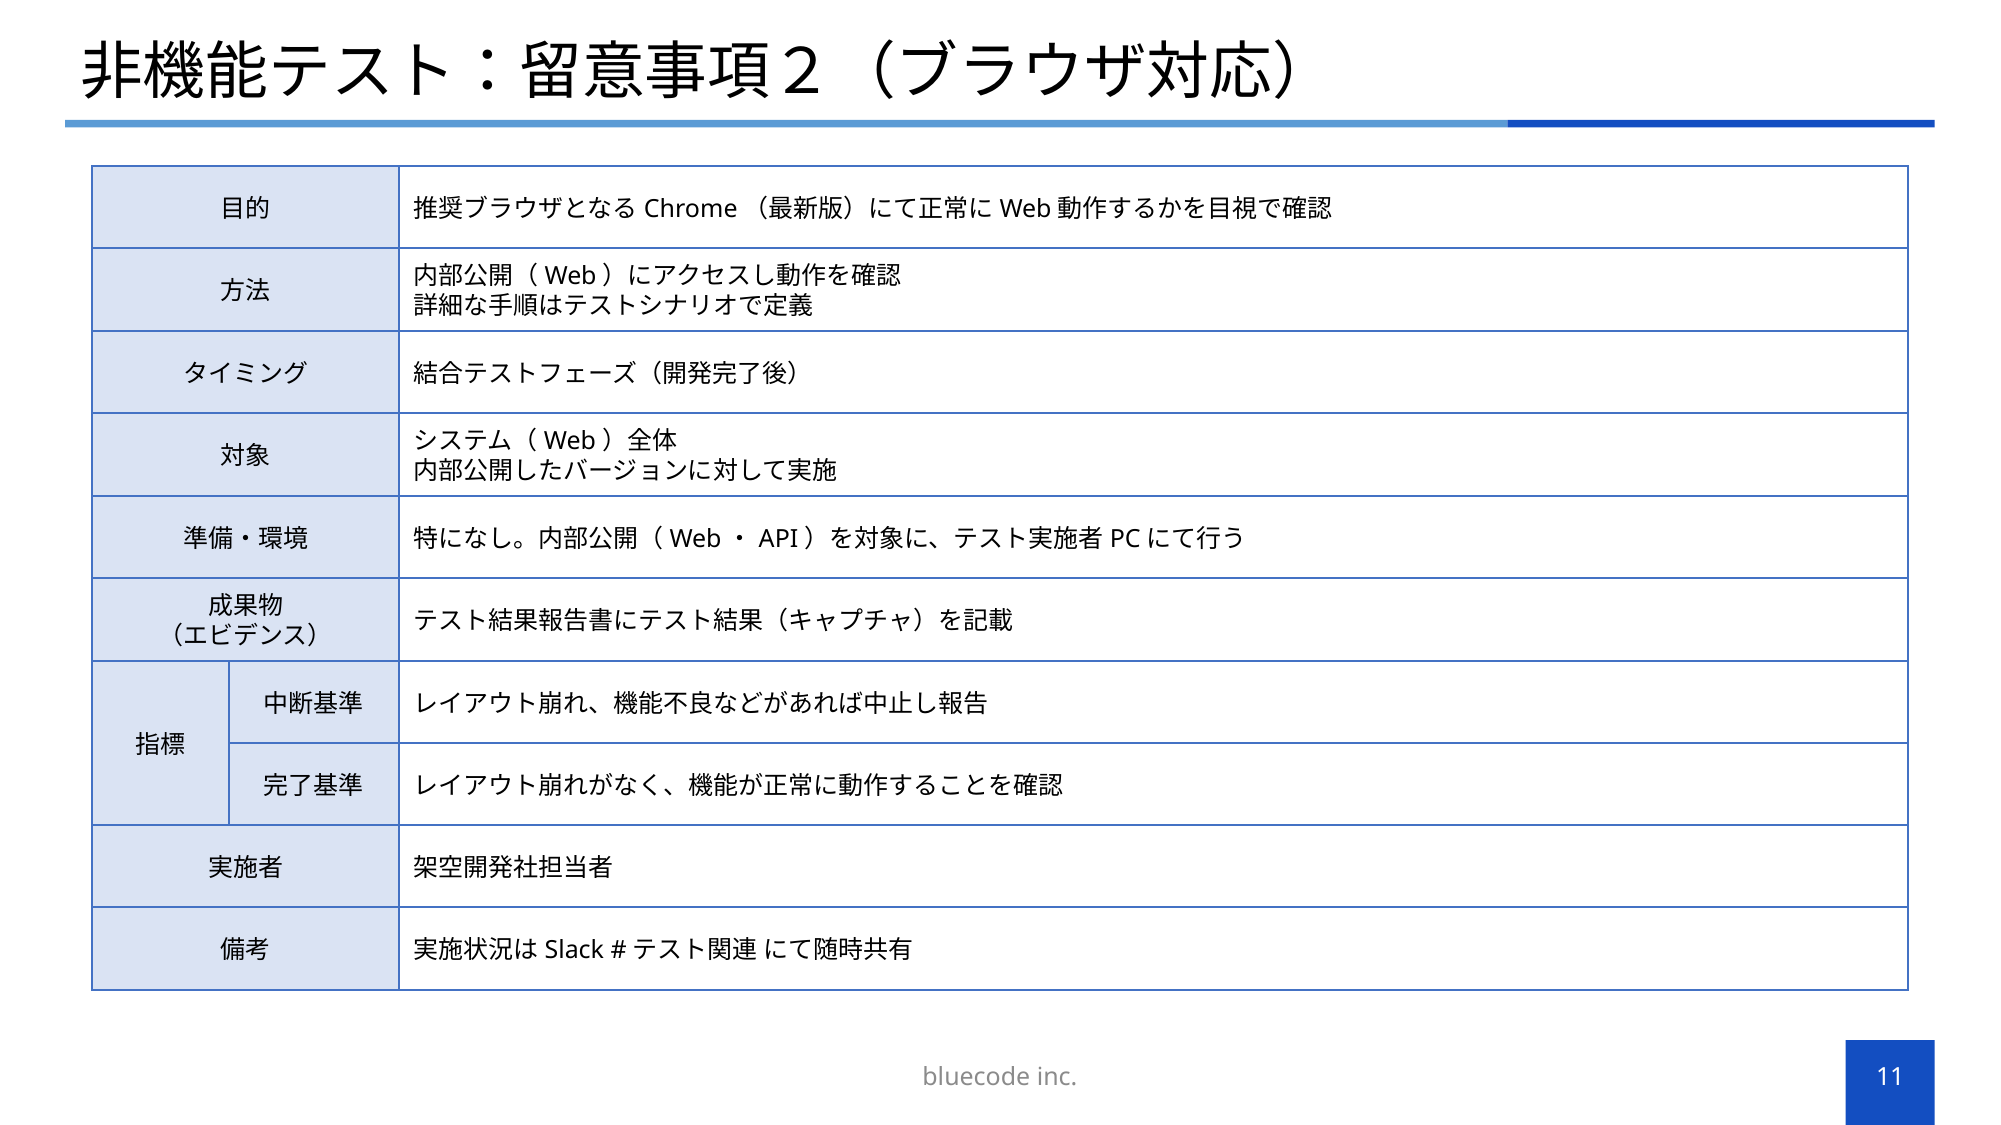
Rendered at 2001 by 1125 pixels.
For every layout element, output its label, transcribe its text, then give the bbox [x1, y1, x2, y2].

text_box 実施状況はSlack #テスト関連 にて随時共有 [398, 906, 1909, 991]
text_box 指標 [91, 660, 230, 824]
text_box 特になし。内部公開（Web・API）を対象に、テスト実施者PCにて行う [398, 497, 1909, 577]
text_box 中断基準 [230, 660, 398, 742]
text_box システム（Web）全体 内部公開したバージョンに対して実施 [398, 412, 1909, 497]
text_box 目的 [91, 165, 398, 247]
text_box 推奨ブラウザとなるChrome（最新版）にて正常にWeb動作するかを目視で確認 [398, 165, 1909, 247]
title 非機能テスト：留意事項２（ブラウザ対応） [65, 32, 1935, 115]
text_box 対象 [91, 412, 398, 497]
text_box レイアウト崩れ、機能不良などがあれば中止し報告 [398, 660, 1909, 742]
text_box テスト結果報告書にテスト結果（キャプチャ）を記載 [398, 577, 1909, 660]
footer bluecode inc. [662, 1047, 1338, 1108]
text_box 実施者 [91, 824, 398, 906]
text_box 準備・環境 [91, 497, 398, 577]
text_box 内部公開（Web）にアクセスし動作を確認 詳細な手順はテストシナリオで定義 [398, 247, 1909, 330]
text_box 結合テストフェーズ（開発完了後） [398, 330, 1909, 412]
text_box タイミング [91, 330, 398, 412]
text_box 方法 [91, 247, 398, 330]
text_box 備考 [91, 906, 398, 991]
text_box 完了基準 [230, 742, 398, 824]
slide_number 11 [1845, 1047, 1935, 1108]
text_box レイアウト崩れがなく、機能が正常に動作することを確認 [398, 742, 1909, 824]
text_box 架空開発社担当者 [398, 824, 1909, 906]
text_box 成果物 （エビデンス） [91, 577, 398, 660]
